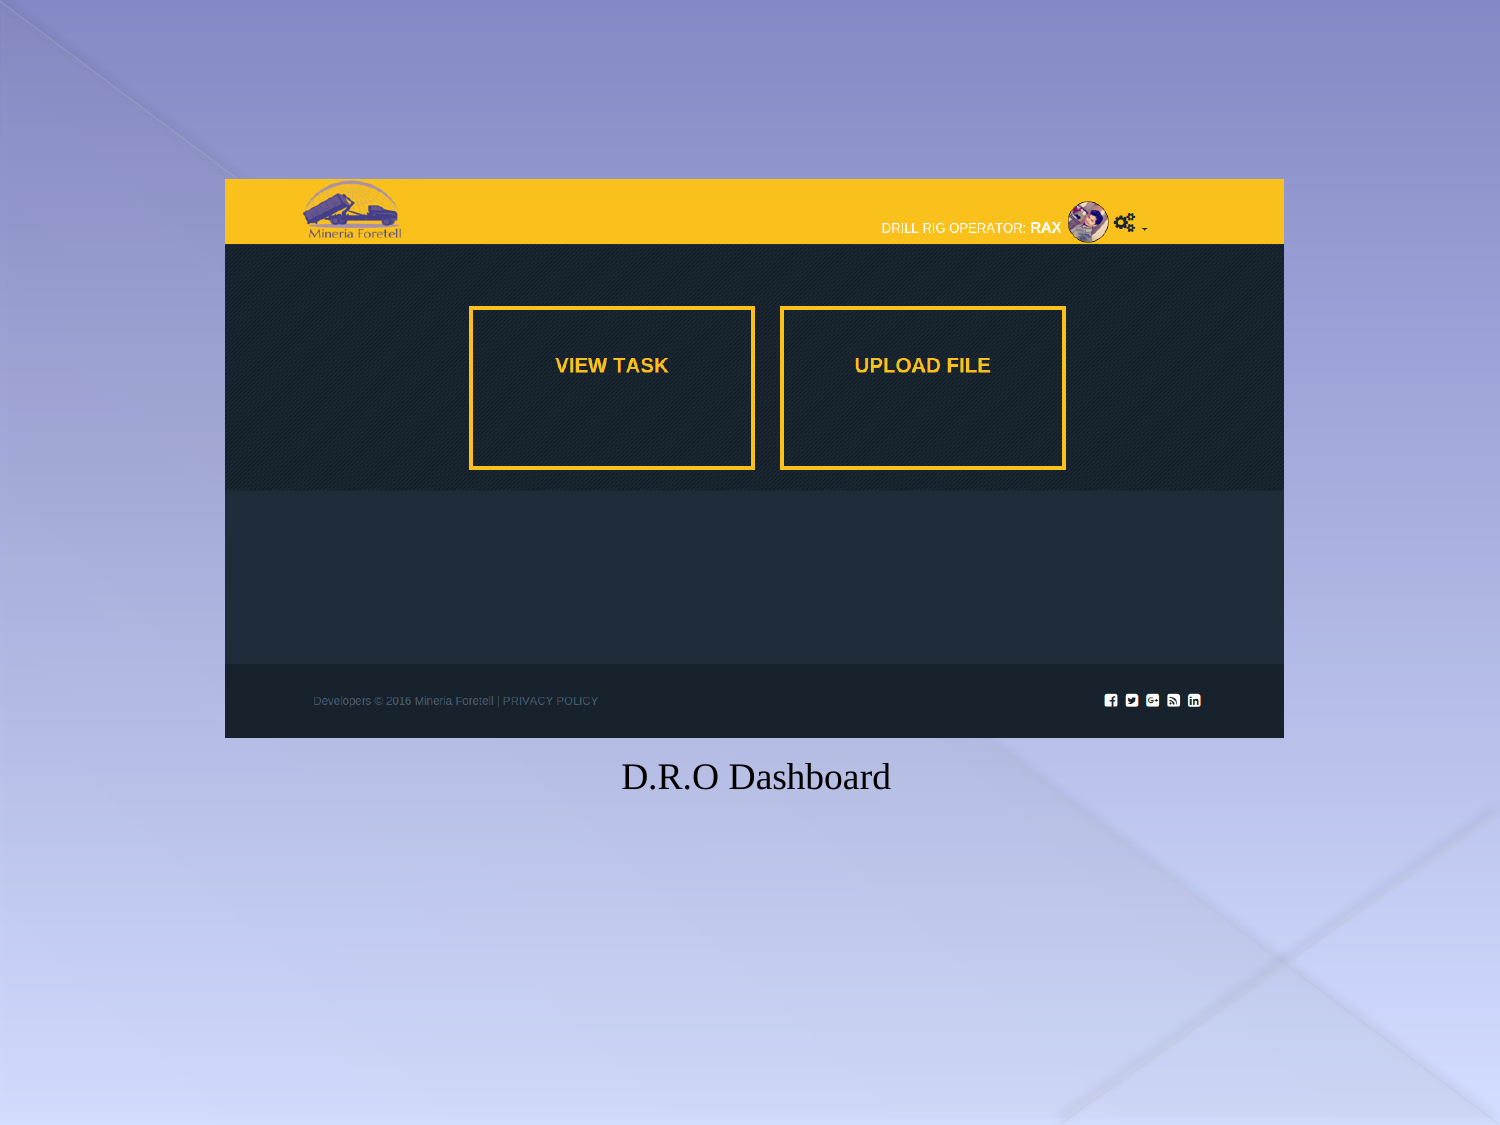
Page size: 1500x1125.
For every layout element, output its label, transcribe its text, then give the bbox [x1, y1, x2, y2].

picture [224, 179, 1284, 738]
text_box D.R.O Dashboard [549, 744, 963, 805]
